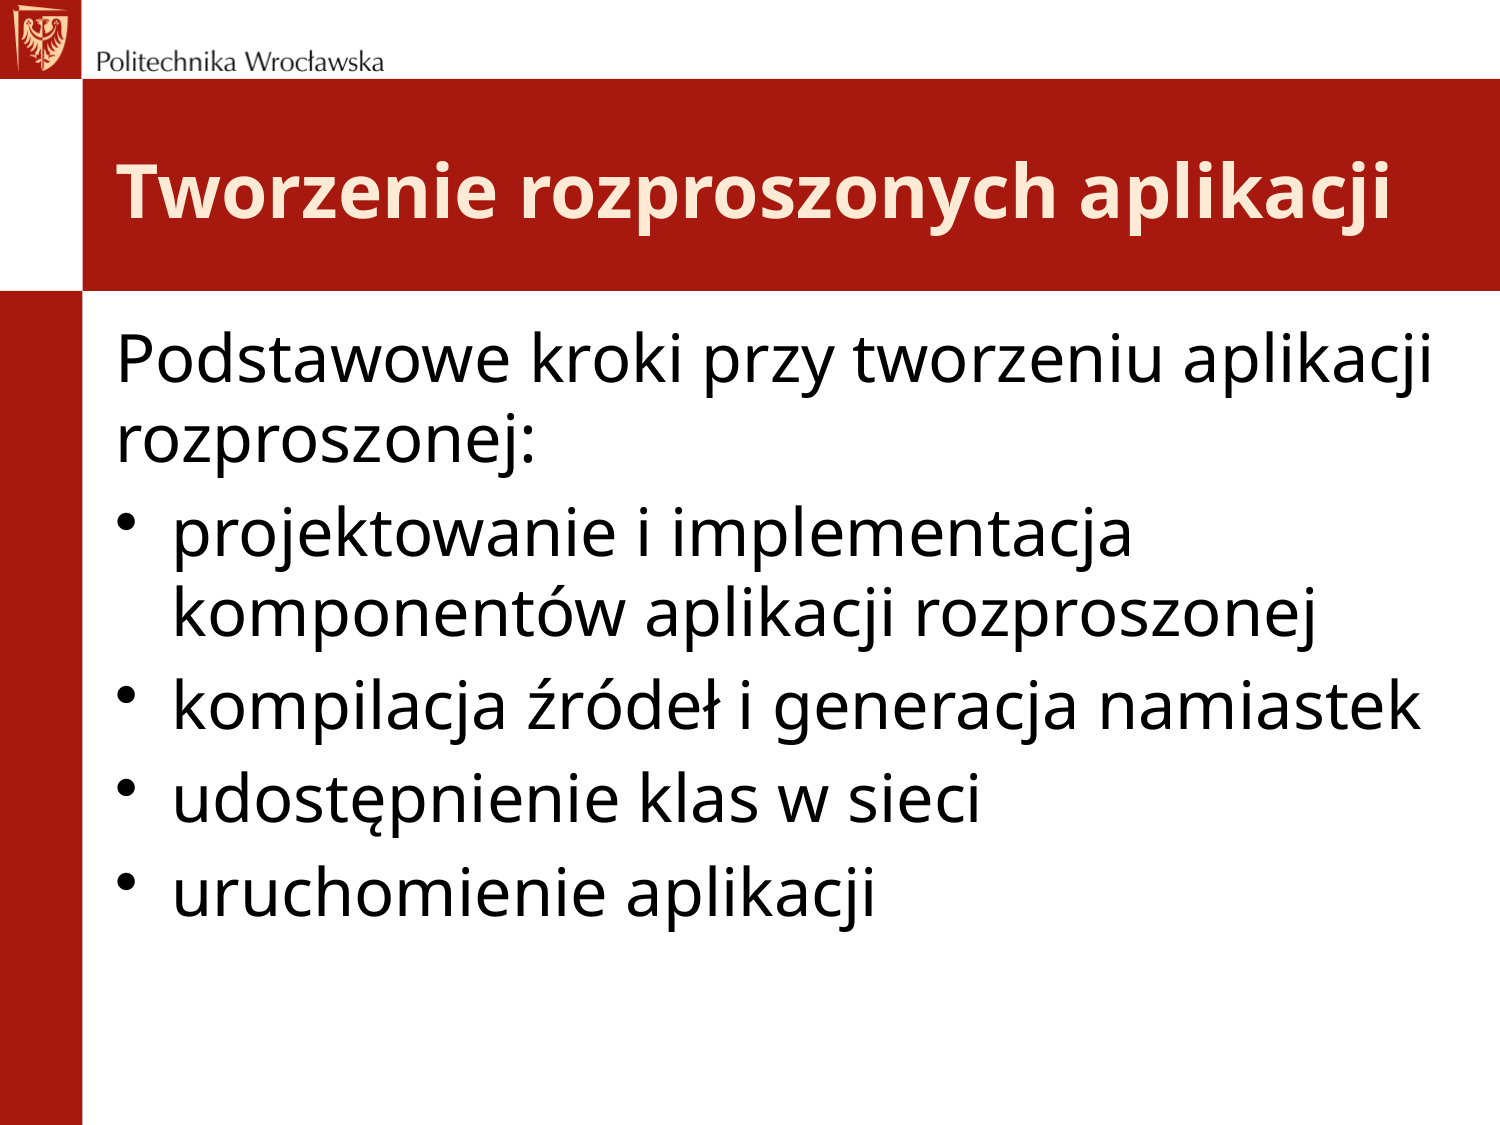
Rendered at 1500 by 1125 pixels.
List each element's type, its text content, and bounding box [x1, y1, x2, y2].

list Podstawowe kroki przy tworzeniu aplikacji rozproszonej: projektowanie i implementacja komponentów aplikacji rozproszonej kompilacja źródeł i generacja namiastek udostępnienie klas w sieci uruchomienie aplikacji [100, 308, 1483, 1106]
picture [0, 0, 384, 79]
title Tworzenie rozproszonych aplikacji [100, 103, 1483, 274]
